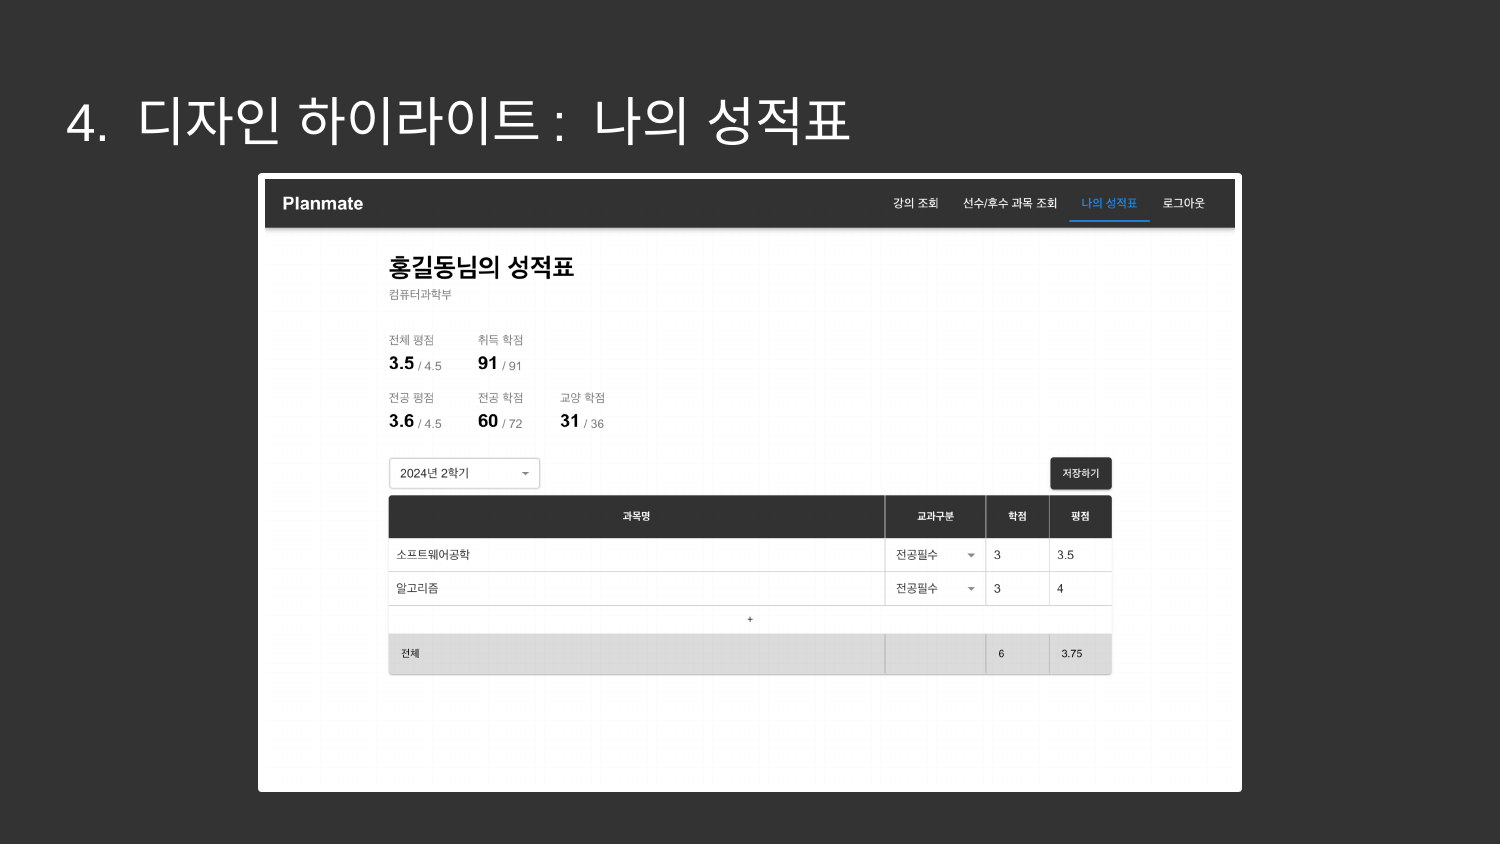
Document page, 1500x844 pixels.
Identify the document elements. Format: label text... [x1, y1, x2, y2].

title 4. 디자인 하이라이트: 나의 성적표 [51, 72, 1449, 167]
picture [264, 179, 1236, 787]
